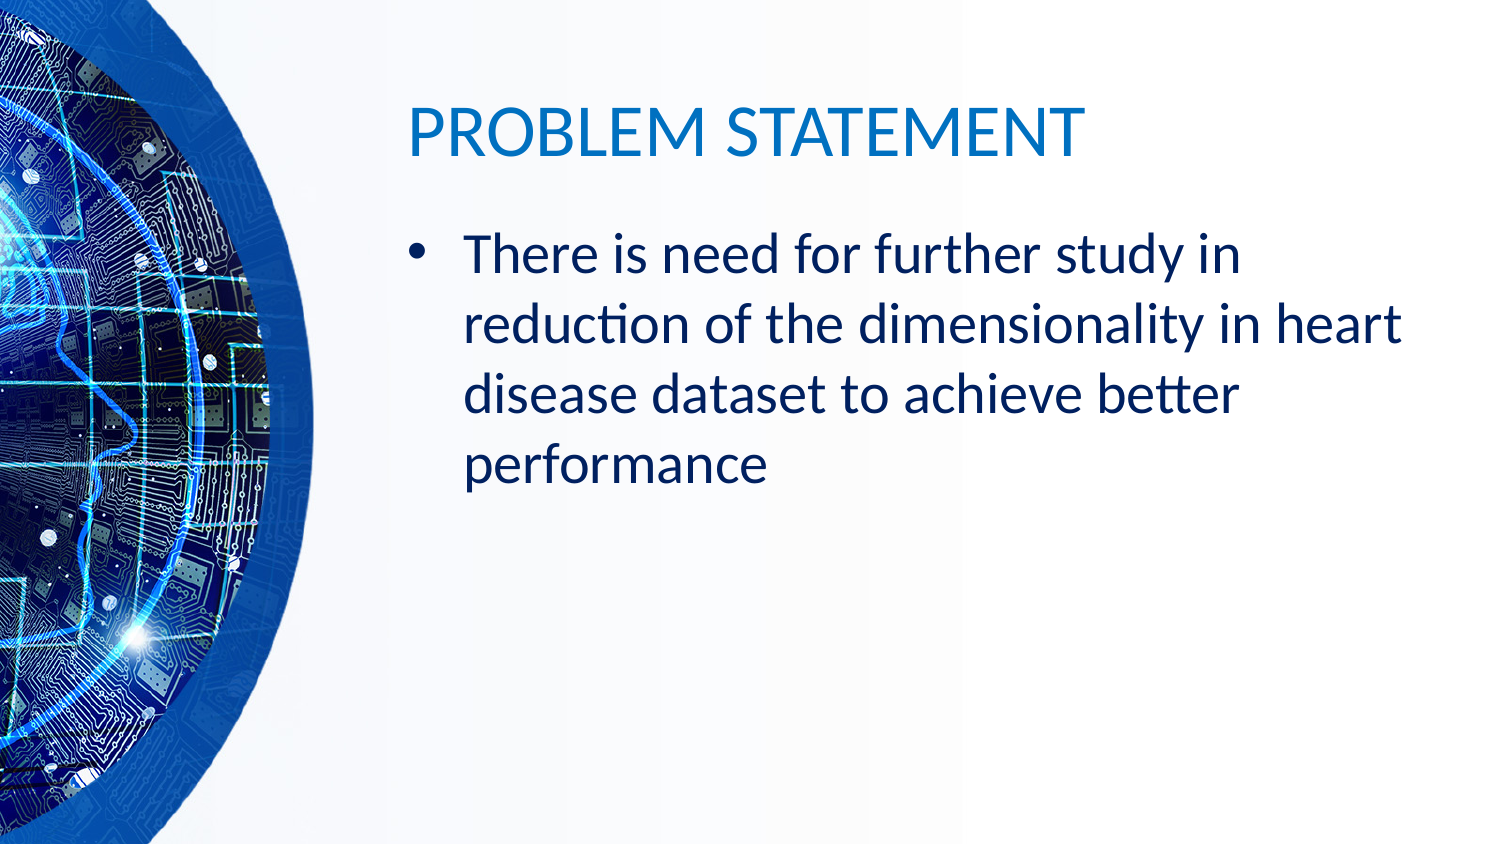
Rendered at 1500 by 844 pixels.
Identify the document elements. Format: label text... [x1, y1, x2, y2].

title PROBLEM STATEMENT [392, 66, 1424, 186]
picture [0, 0, 1500, 844]
list There is need for further study in reduction of the dimensionality in heart disease dataset to achieve better performance [391, 208, 1427, 770]
